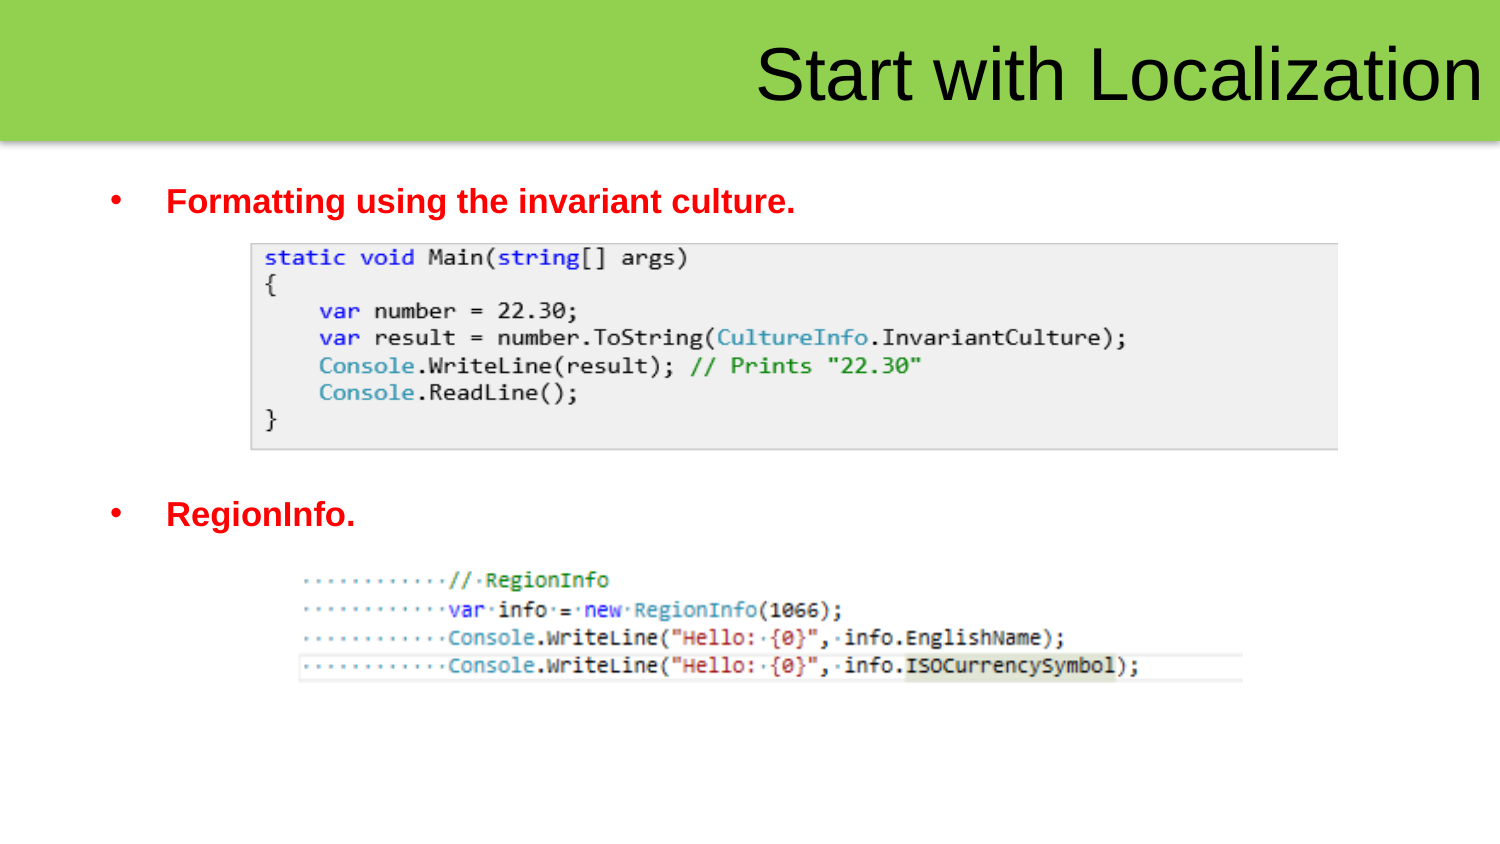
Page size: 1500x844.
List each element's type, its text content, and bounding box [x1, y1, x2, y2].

picture [249, 243, 1338, 452]
text_box Start with Localization [0, 0, 1500, 141]
picture [292, 554, 1244, 698]
list Formatting using the invariant culture. RegionInfo. [50, 171, 1149, 726]
